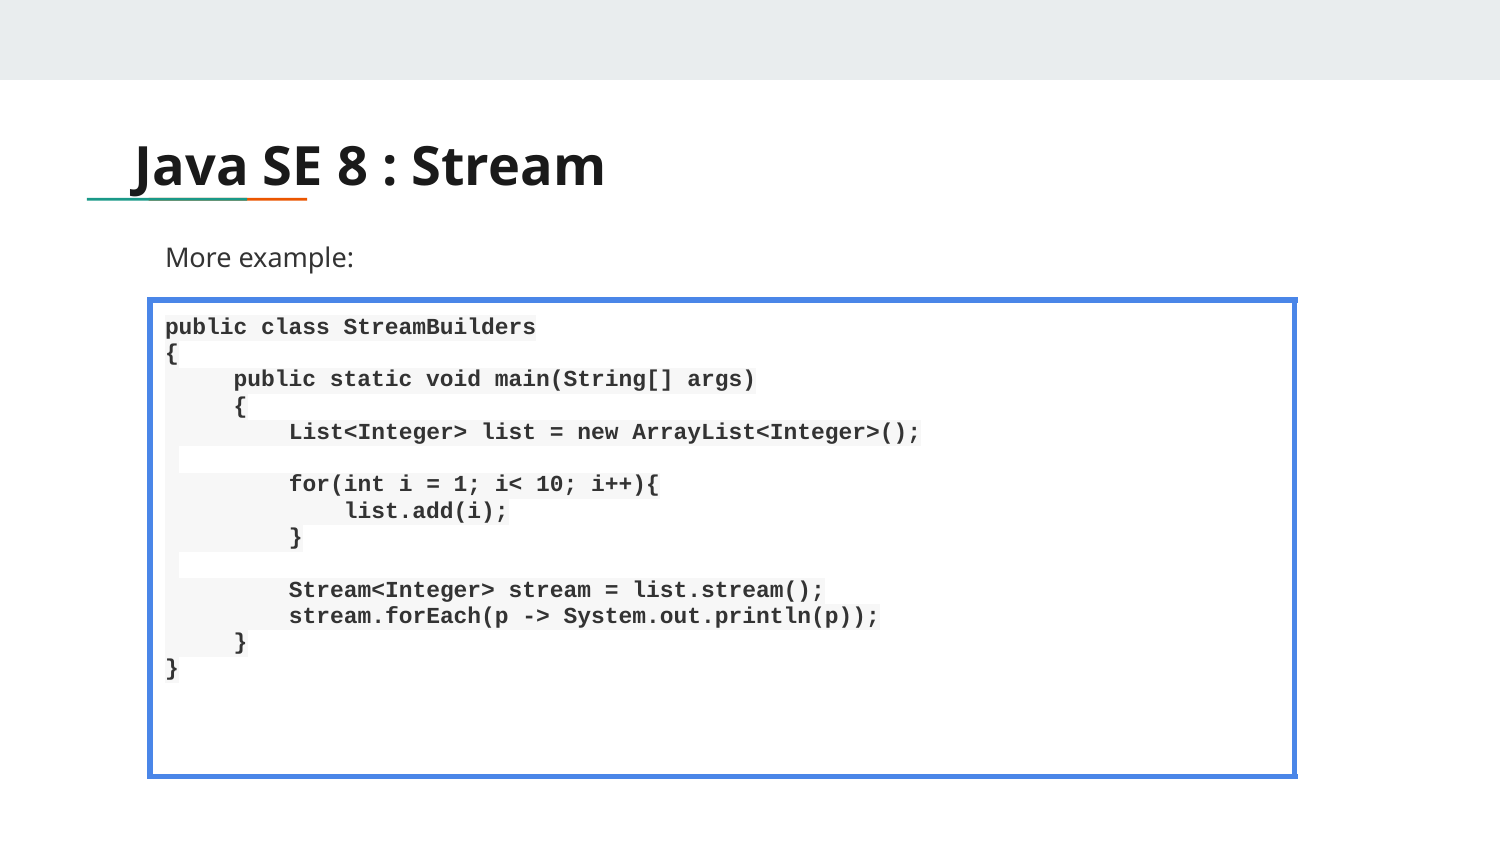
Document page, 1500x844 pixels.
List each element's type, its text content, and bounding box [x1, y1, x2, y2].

title Java SE 8 : Stream [119, 116, 1381, 205]
list More example: [150, 225, 1350, 750]
table_header public class StreamBuilders { public static void main(String[] args) { List<Integer> list = new ArrayList<Integer>(); for(int i = 1; i< 10; i++){ list.add(i); } Stream<Integer> stream = list.stream(); stream.forEach(p -> System.out.println(p)); } } [153, 303, 1292, 774]
